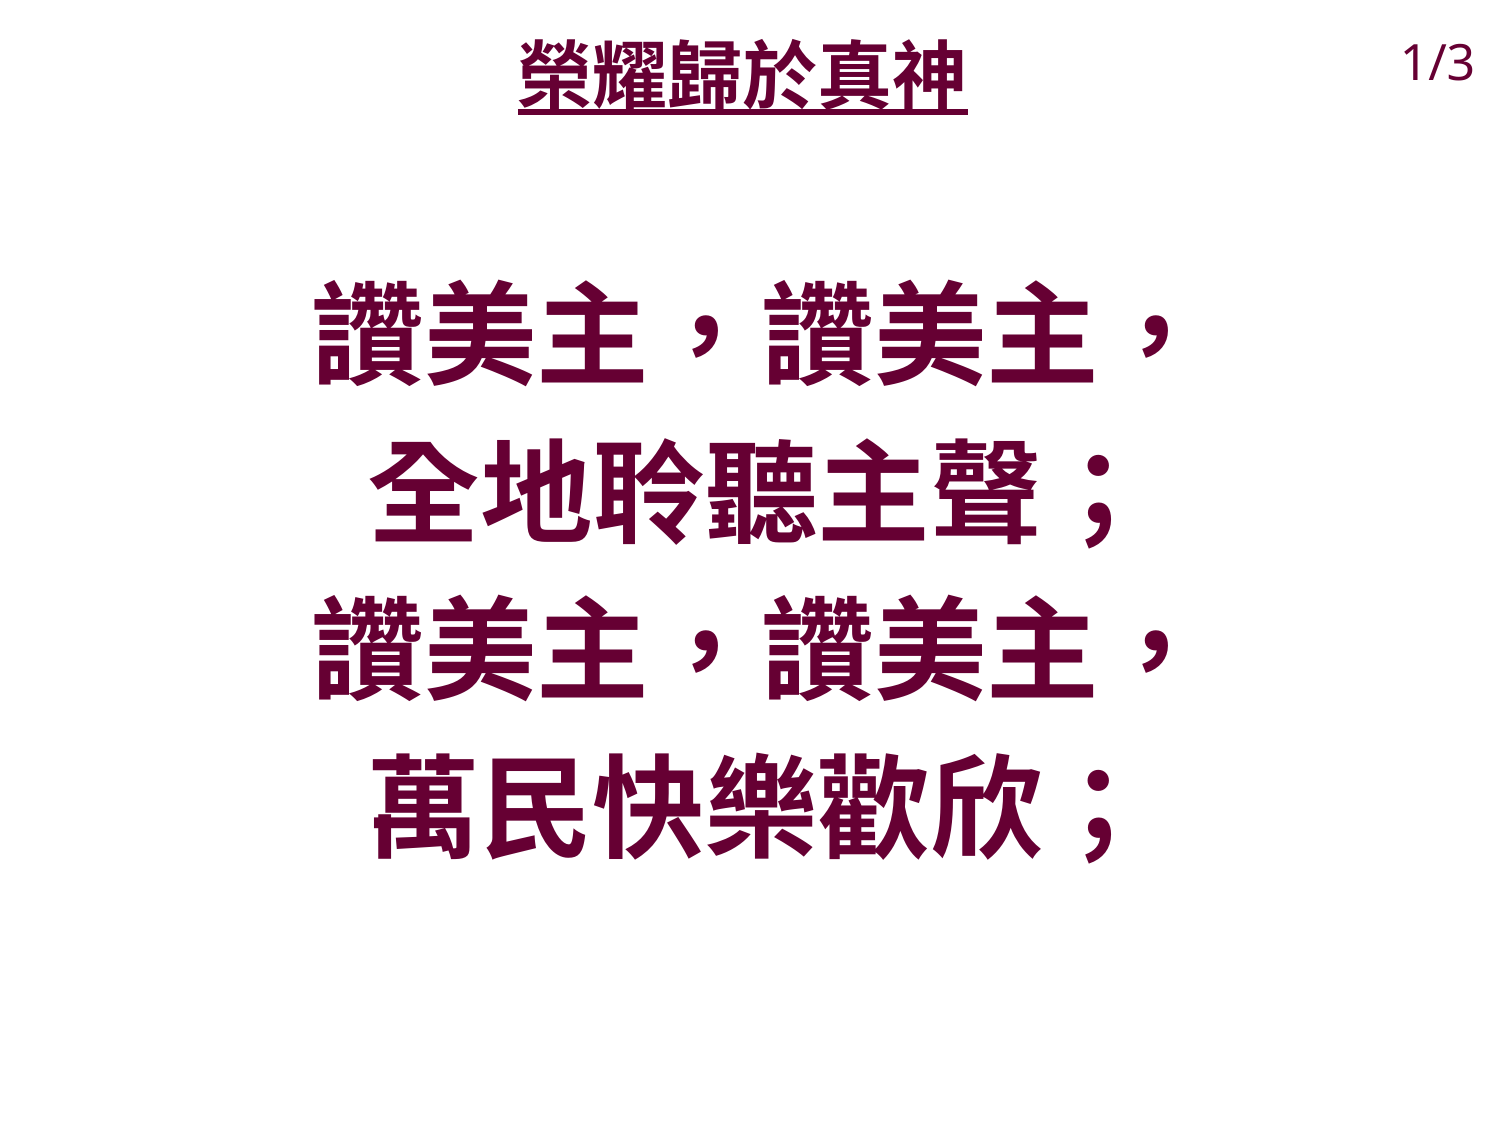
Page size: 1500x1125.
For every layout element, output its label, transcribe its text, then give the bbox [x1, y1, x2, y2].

subtitle 讚美主，讚美主， 全地聆聽主聲； 讚美主，讚美主， 萬民快樂歡欣； [70, 146, 1454, 1125]
title 榮耀歸於真神 [105, 0, 1381, 146]
text_box 1/3 [1385, 23, 1491, 99]
